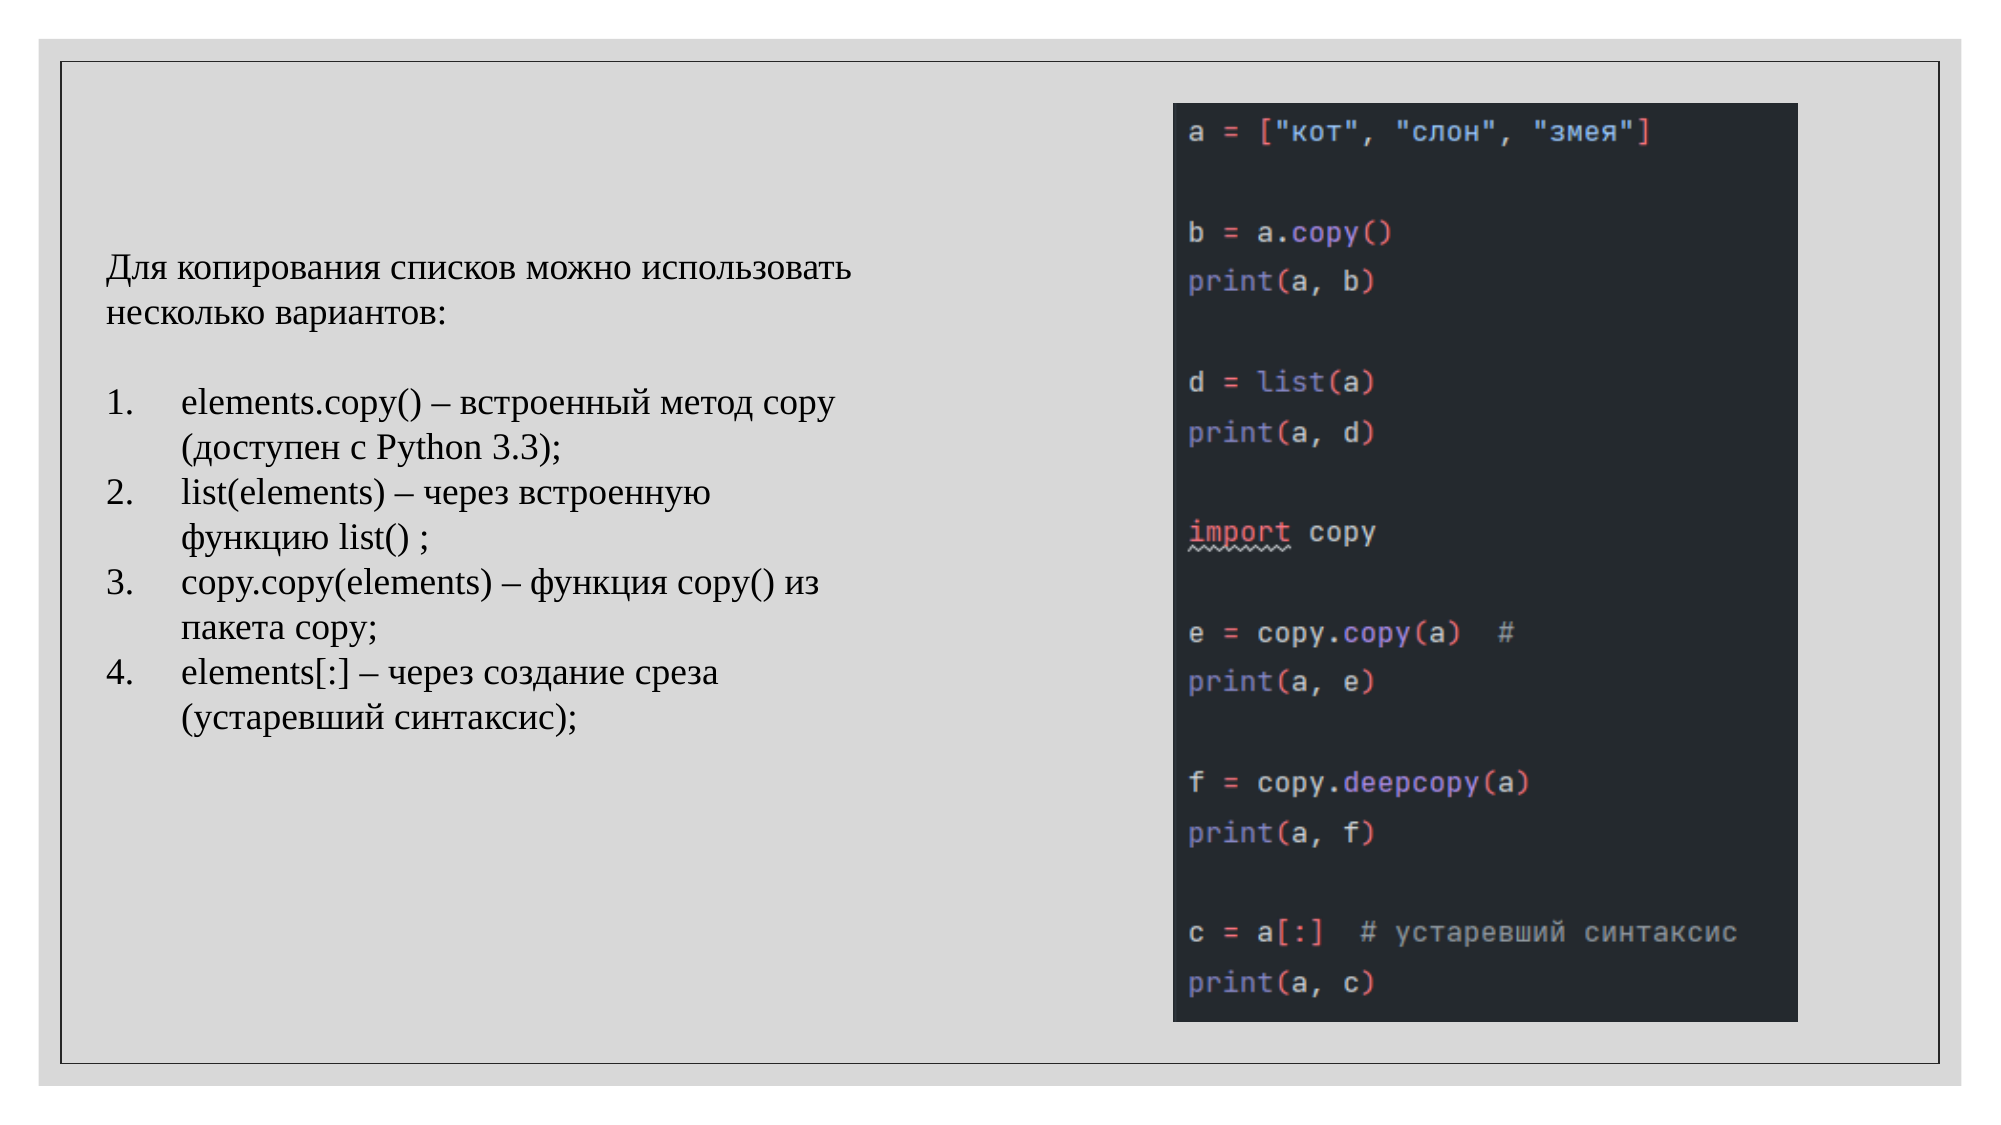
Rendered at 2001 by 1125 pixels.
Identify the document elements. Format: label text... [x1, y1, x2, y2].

picture [1173, 103, 1798, 1022]
text_box Для копирования списков можно использовать несколько вариантов: elements.copy() – встроенный метод copy (доступен с Python 3.3); list(elements) – через встроенную функцию list() ; copy.copy(elements) – функция copy() из пакета copy; elements[:] – через создание среза (устаревший синтаксис); [91, 234, 883, 885]
